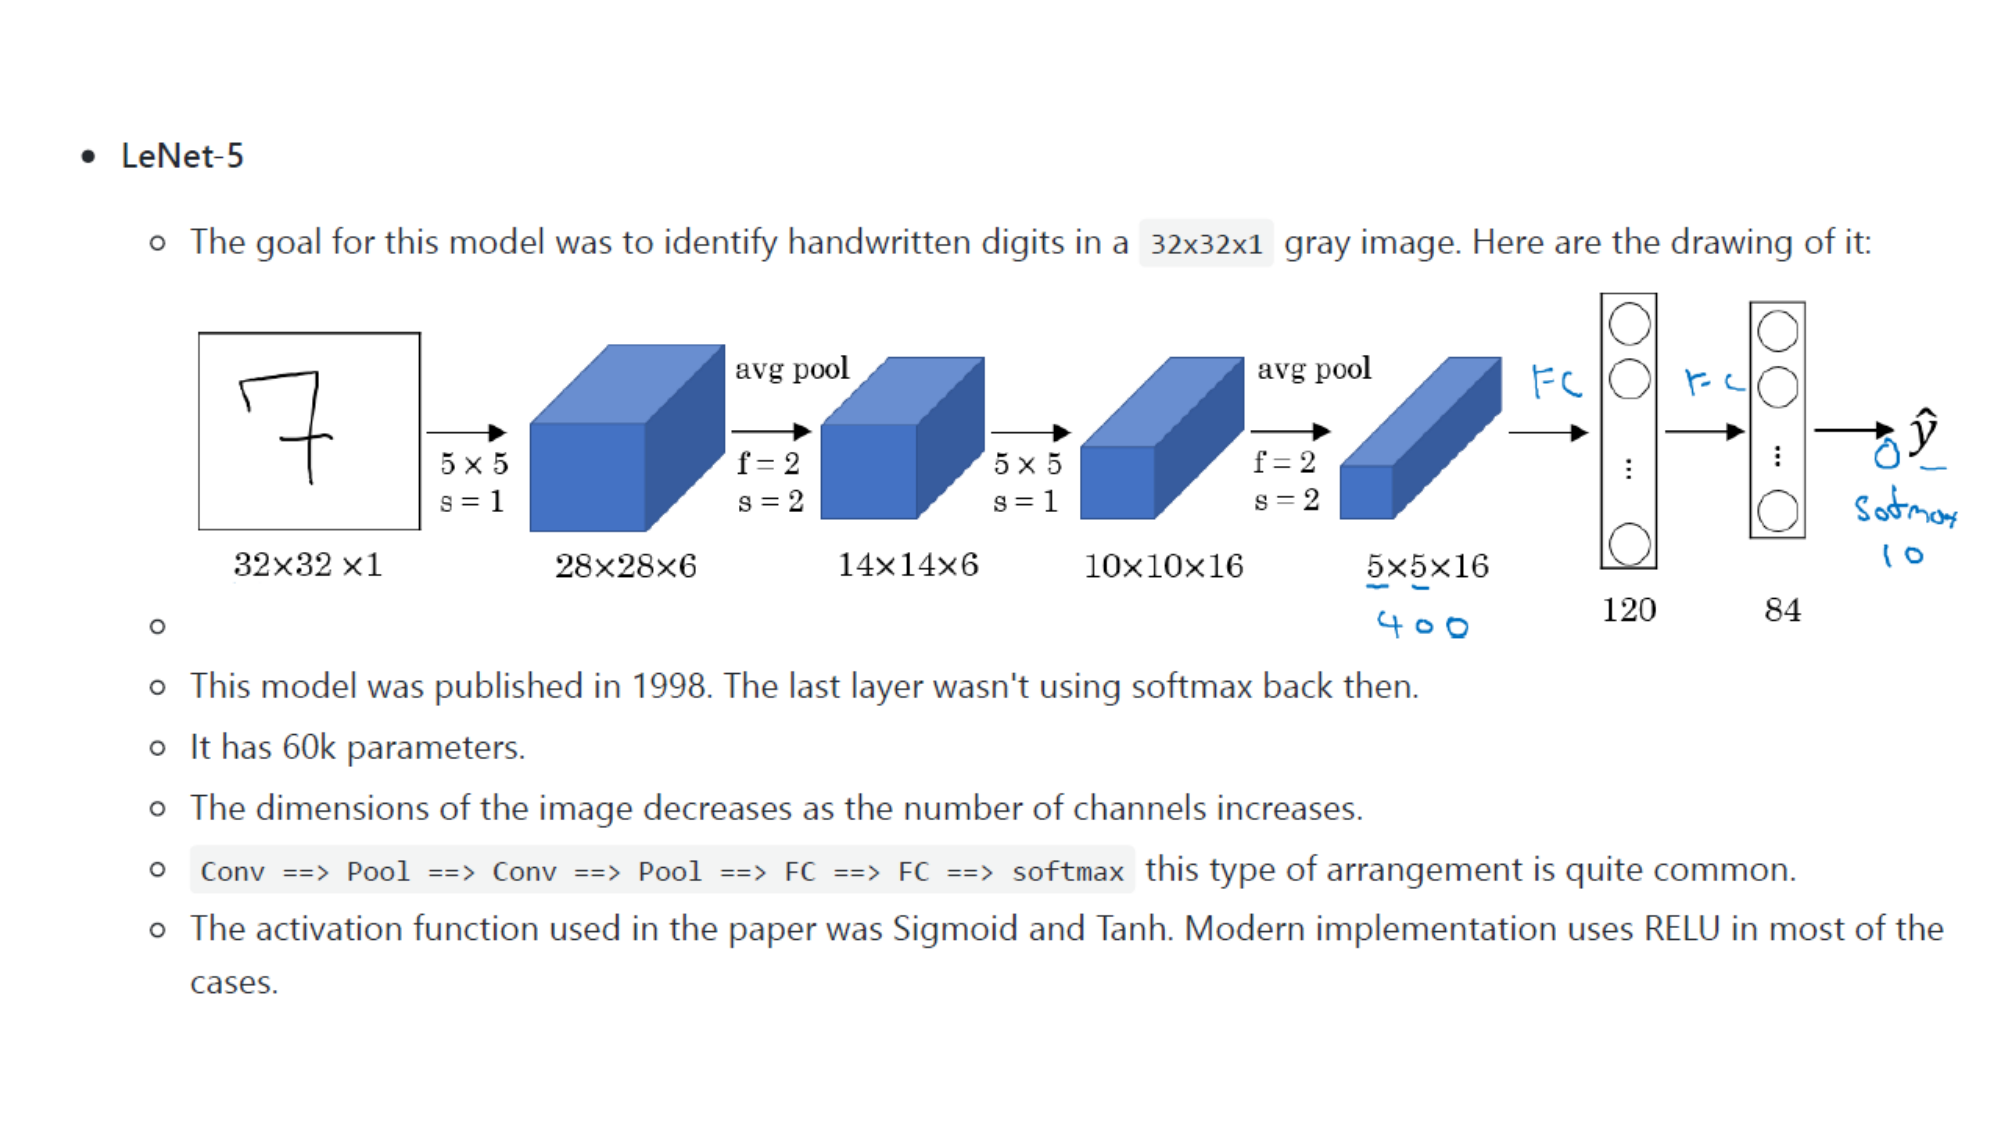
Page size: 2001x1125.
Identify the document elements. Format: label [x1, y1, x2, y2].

picture [28, 110, 1972, 1015]
